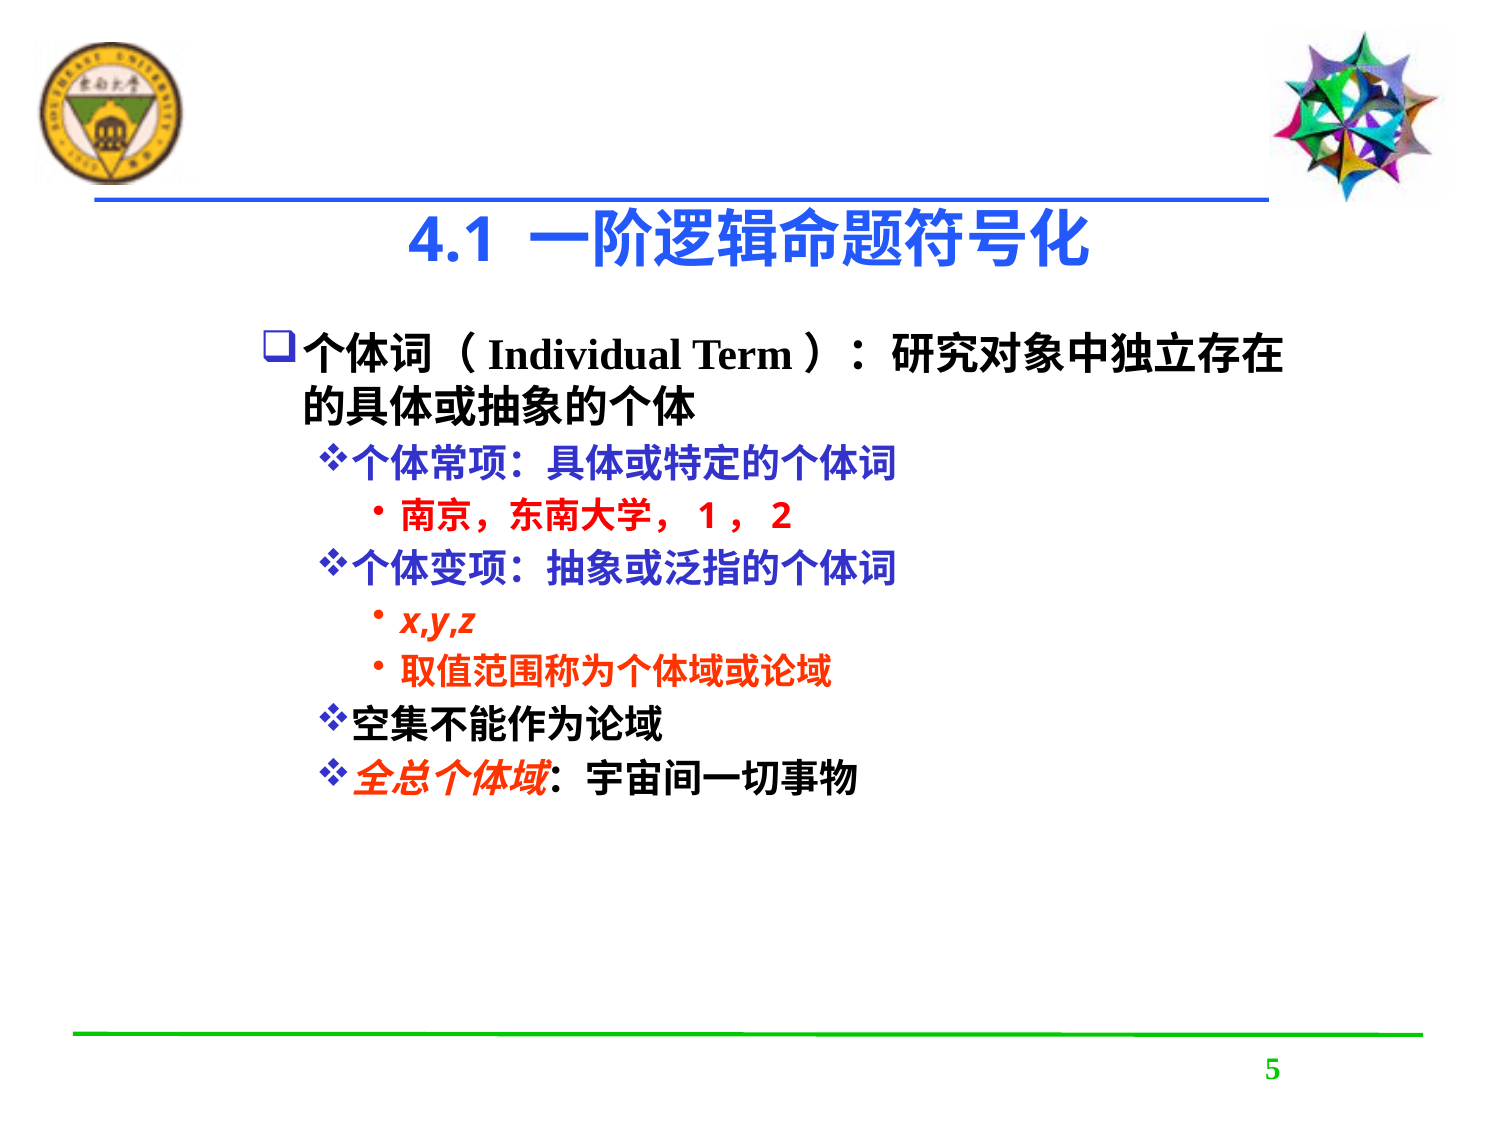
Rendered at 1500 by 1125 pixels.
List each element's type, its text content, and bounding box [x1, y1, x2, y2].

picture [29, 42, 207, 185]
title 4.1 一阶逻辑命题符号化 [271, 198, 1229, 275]
list 个体词（Individual Term）：研究对象中独立存在的具体或抽象的个体 个体常项：具体或特定的个体词 南京，东南大学，1，2 个体变项：抽象或泛指的个体词 x,y,z 取值范围称为个体域或论域 空集不能作为论域 全总个体域：宇宙间一切事物 [244, 318, 1313, 909]
picture [1269, 30, 1451, 202]
